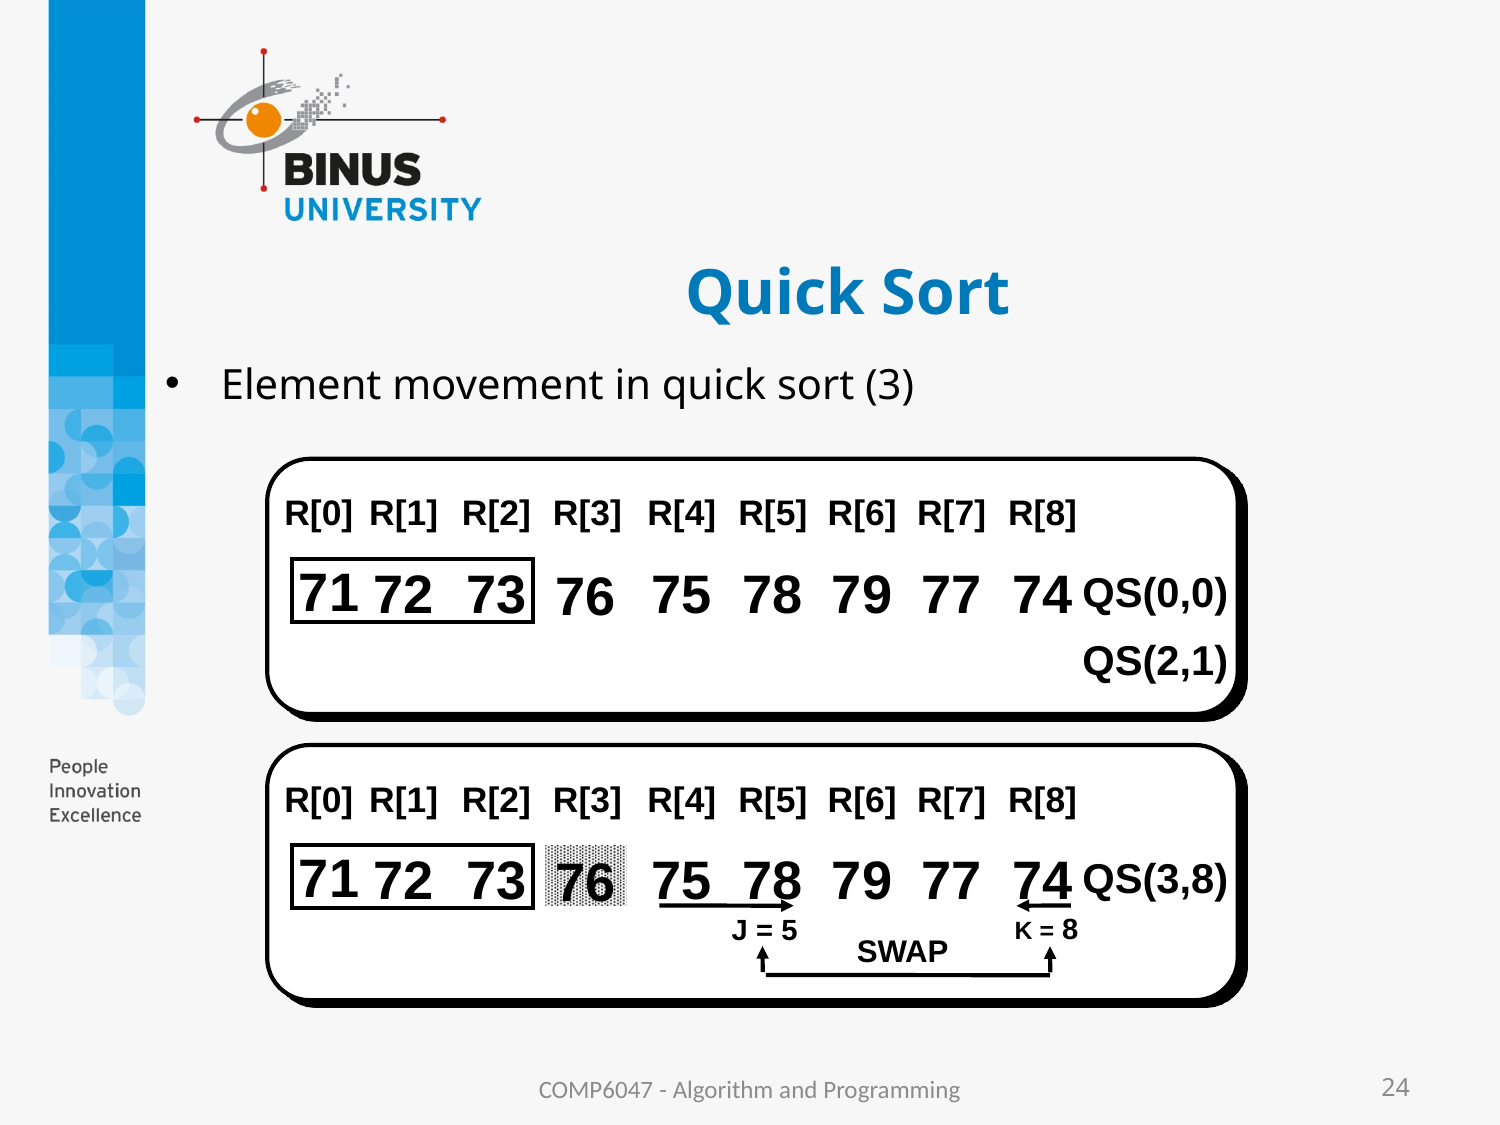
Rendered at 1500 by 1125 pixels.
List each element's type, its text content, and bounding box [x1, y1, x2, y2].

slide_number 24 [1074, 1058, 1425, 1119]
title Quick Sort [287, 224, 1409, 350]
picture [0, 0, 1500, 845]
footer COMP6047 - Algorithm and Programming [512, 1058, 988, 1119]
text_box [266, 458, 1238, 715]
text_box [266, 744, 1238, 1001]
list Element movement in quick sort (3) [150, 350, 1438, 961]
